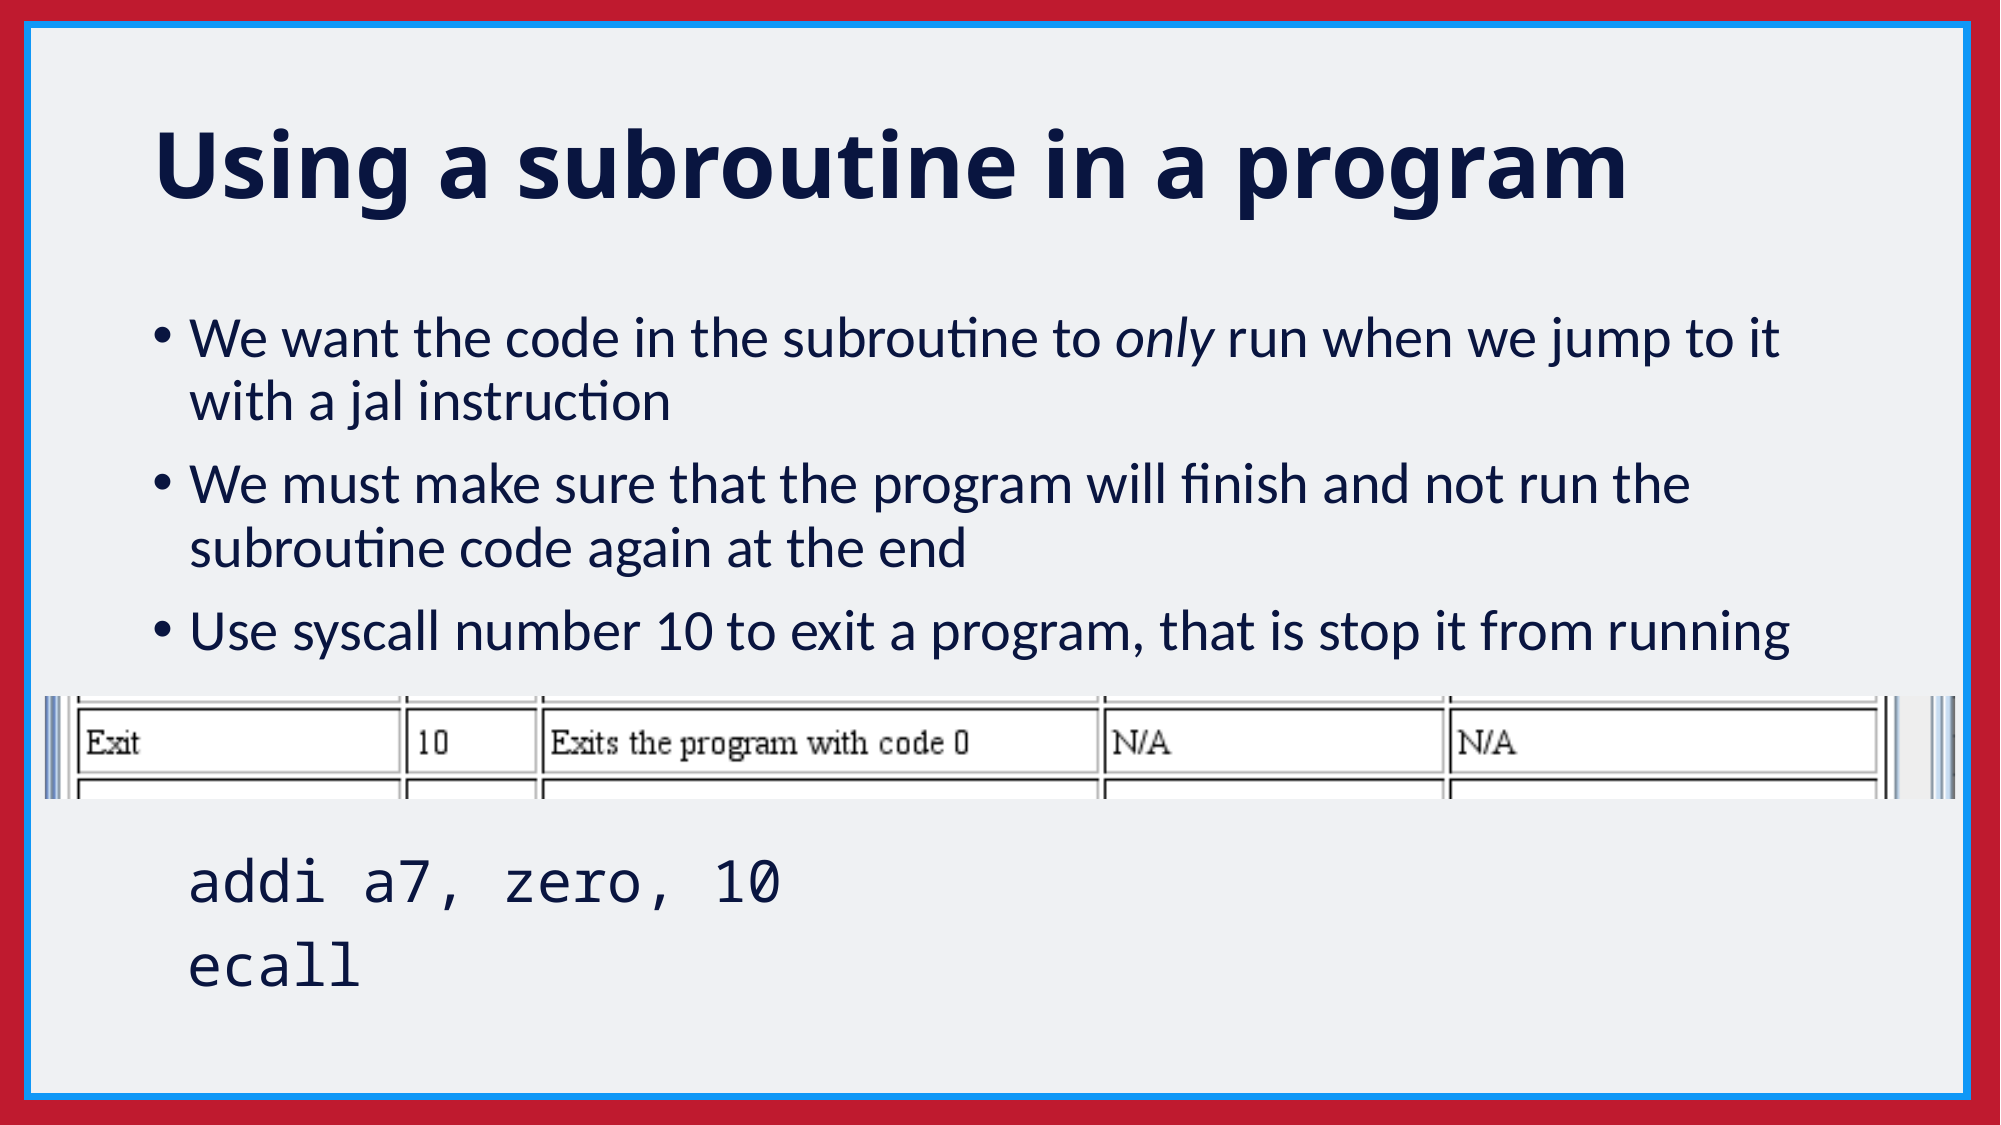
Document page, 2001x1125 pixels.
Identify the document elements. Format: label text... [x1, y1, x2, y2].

picture [44, 696, 1956, 799]
list We want the code in the subroutine to only run when we jump to it with a jal instruction We must make sure that the program will finish and not run the subroutine code again at the end Use syscall number 10 to exit a program, that is stop it from running addi a7, zero, 10 ecall [137, 299, 1863, 696]
list We want the code in the subroutine to only run when we jump to it with a jal instruction We must make sure that the program will finish and not run the subroutine code again at the end Use syscall number 10 to exit a program, that is stop it from running addi a7, zero, 10 ecall [137, 799, 1863, 1014]
title Using a subroutine in a program [137, 59, 1863, 278]
